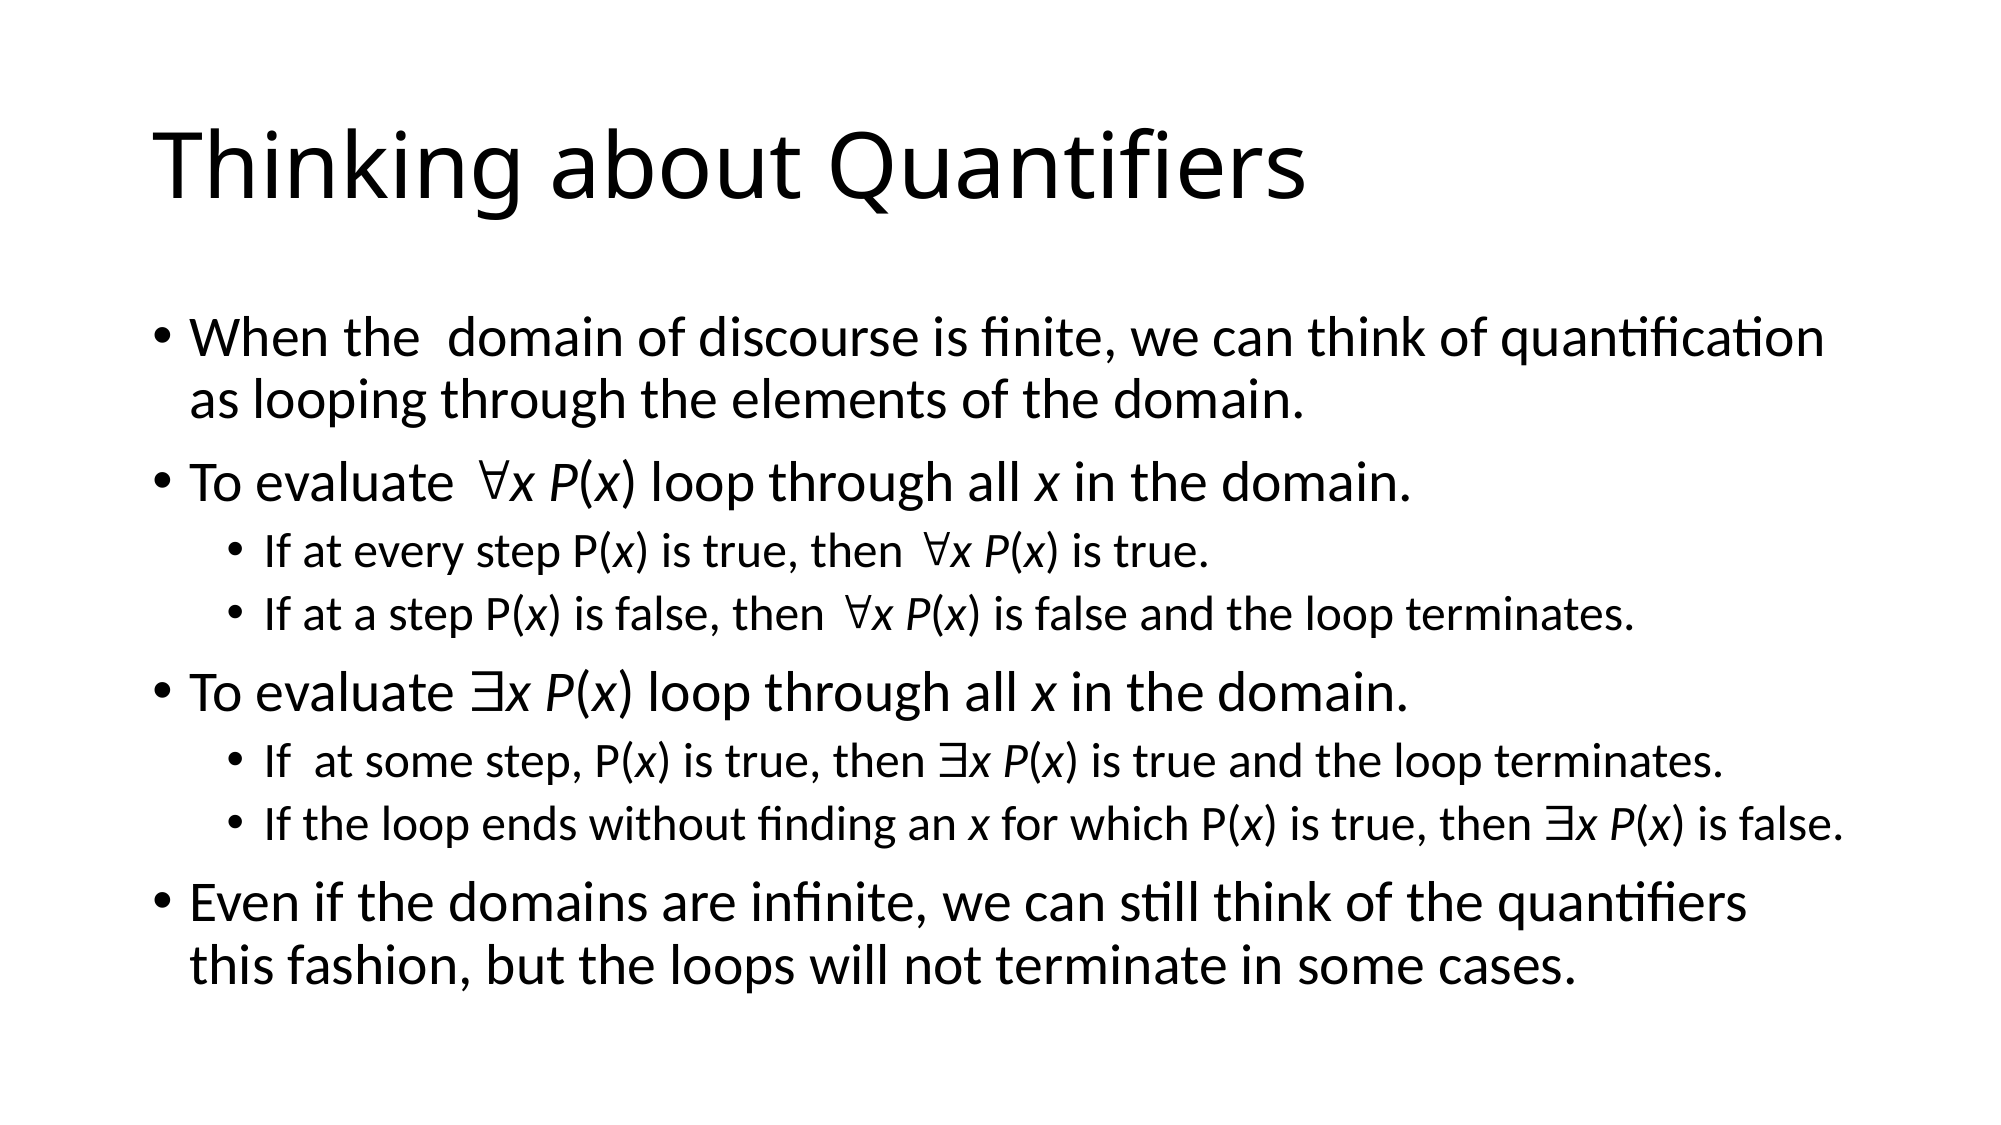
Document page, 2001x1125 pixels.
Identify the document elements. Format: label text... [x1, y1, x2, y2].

title Thinking about Quantifiers [137, 59, 1863, 278]
list When the domain of discourse is finite, we can think of quantification as looping through the elements of the domain. To evaluate x P(x) loop through all x in the domain. If at every step P(x) is true, then x P(x) is true. If at a step P(x) is false, then x P(x) is false and the loop terminates. To evaluate x P(x) loop through all x in the domain. If at some step, P(x) is true, then x P(x) is true and the loop terminates. If the loop ends without finding an x for which P(x) is true, then x P(x) is false. Even if the domains are infinite, we can still think of the quantifiers this fashion, but the loops will not terminate in some cases. [137, 299, 1863, 1014]
